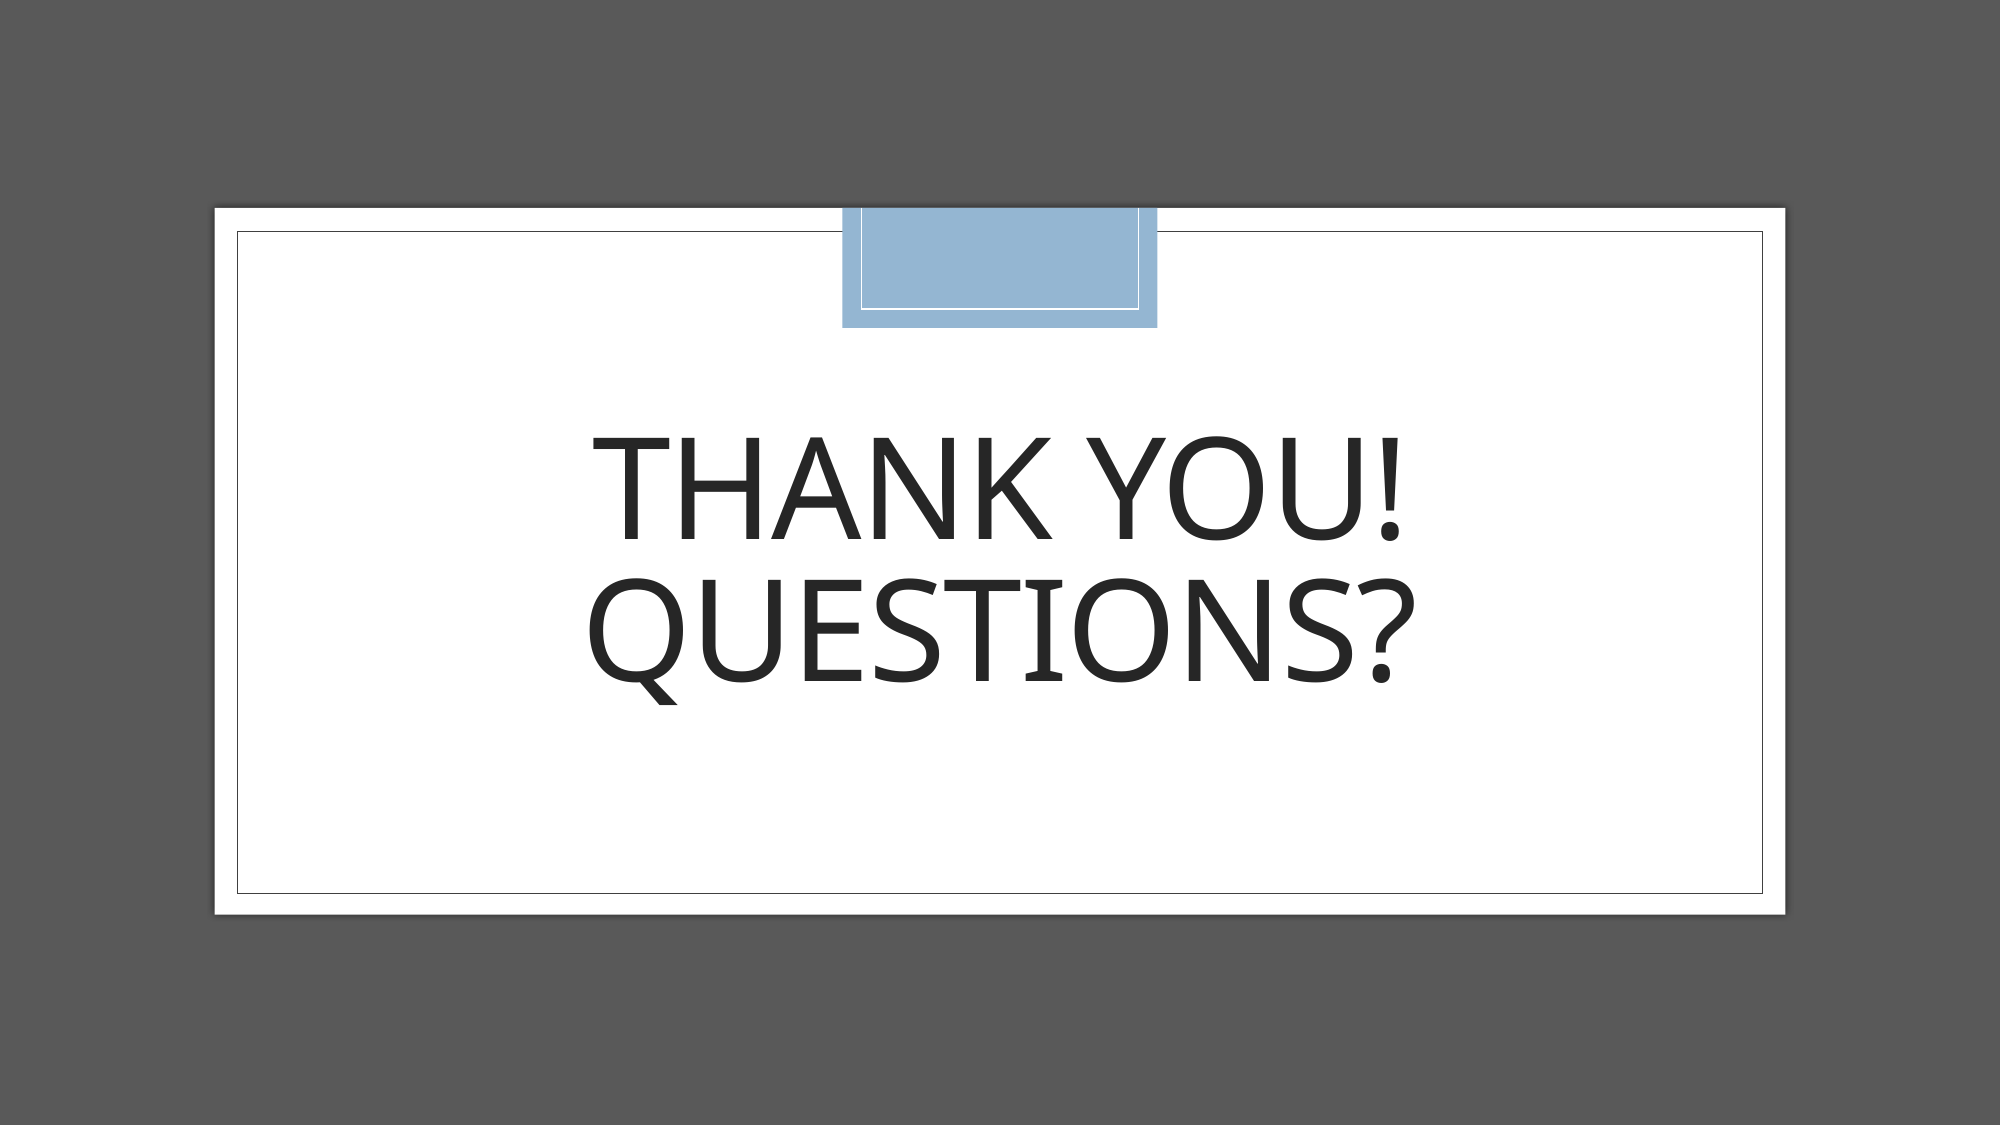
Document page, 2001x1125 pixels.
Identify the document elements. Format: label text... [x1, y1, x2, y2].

title Thank you! Questions? [267, 368, 1733, 769]
